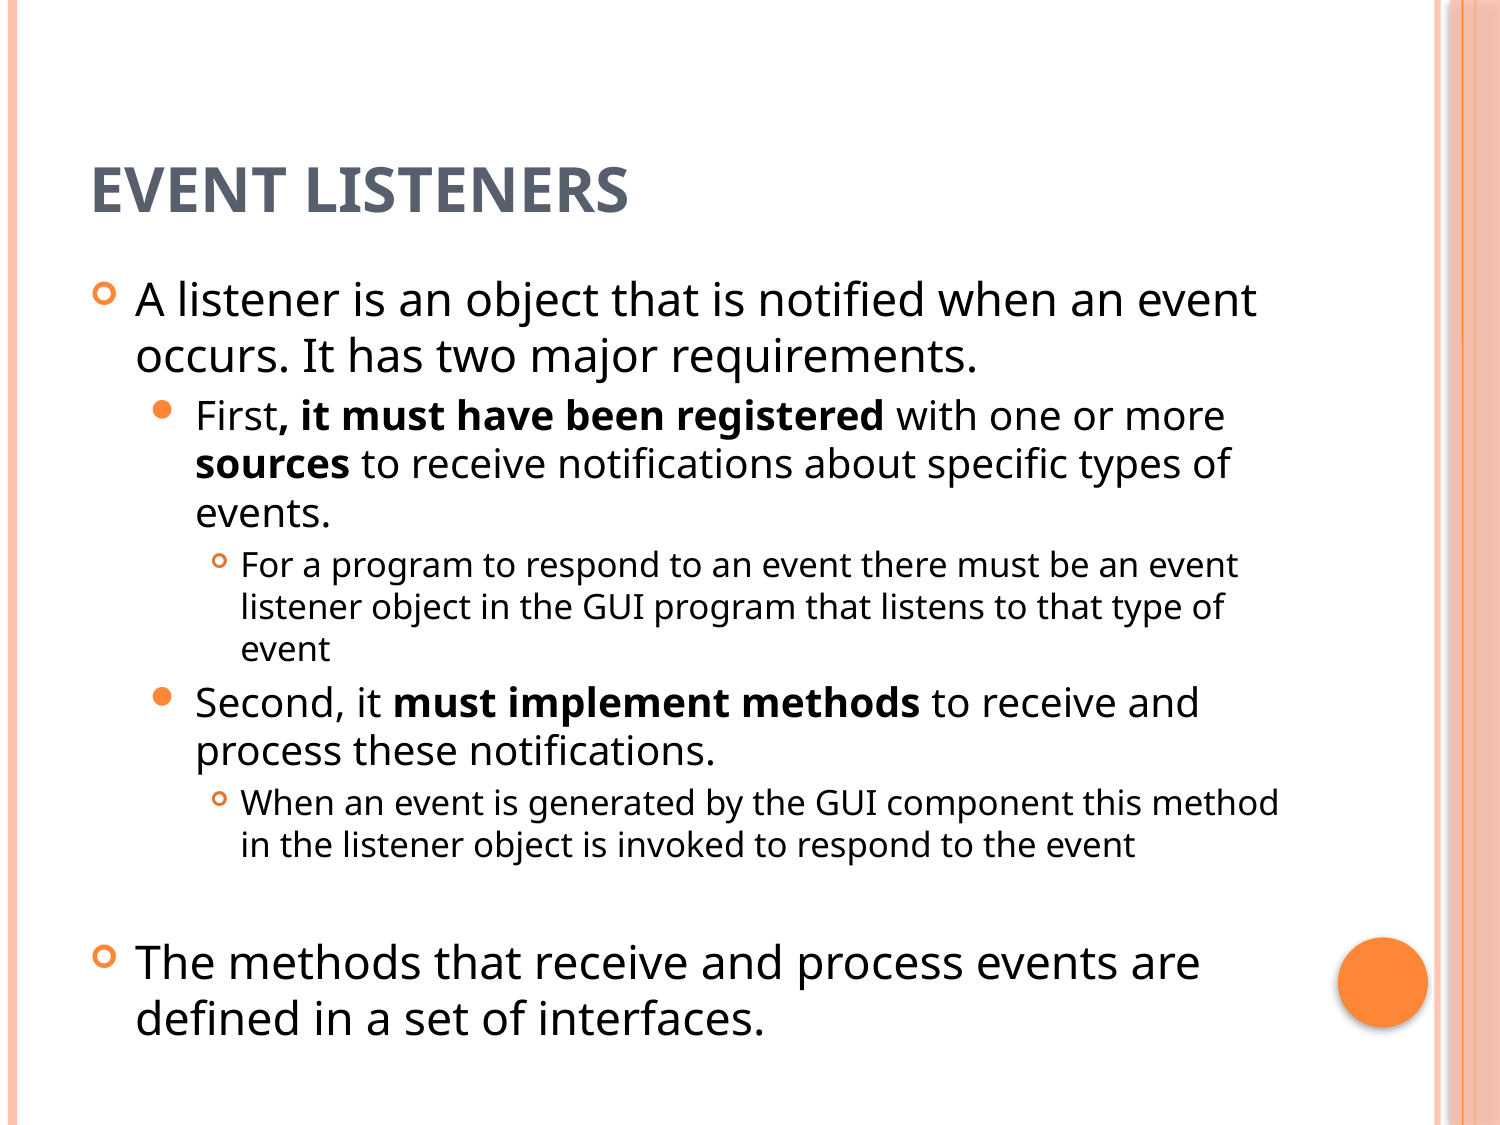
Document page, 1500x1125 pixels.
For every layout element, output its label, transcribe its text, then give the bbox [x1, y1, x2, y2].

list A listener is an object that is notified when an event occurs. It has two major requirements. First, it must have been registered with one or more sources to receive notifications about specific types of events. For a program to respond to an event there must be an event listener object in the GUI program that listens to that type of event Second, it must implement methods to receive and process these notifications. When an event is generated by the GUI component this method in the listener object is invoked to respond to the event The methods that receive and process events are defined in a set of interfaces. [75, 262, 1300, 1062]
title Event Listeners [75, 45, 1300, 233]
